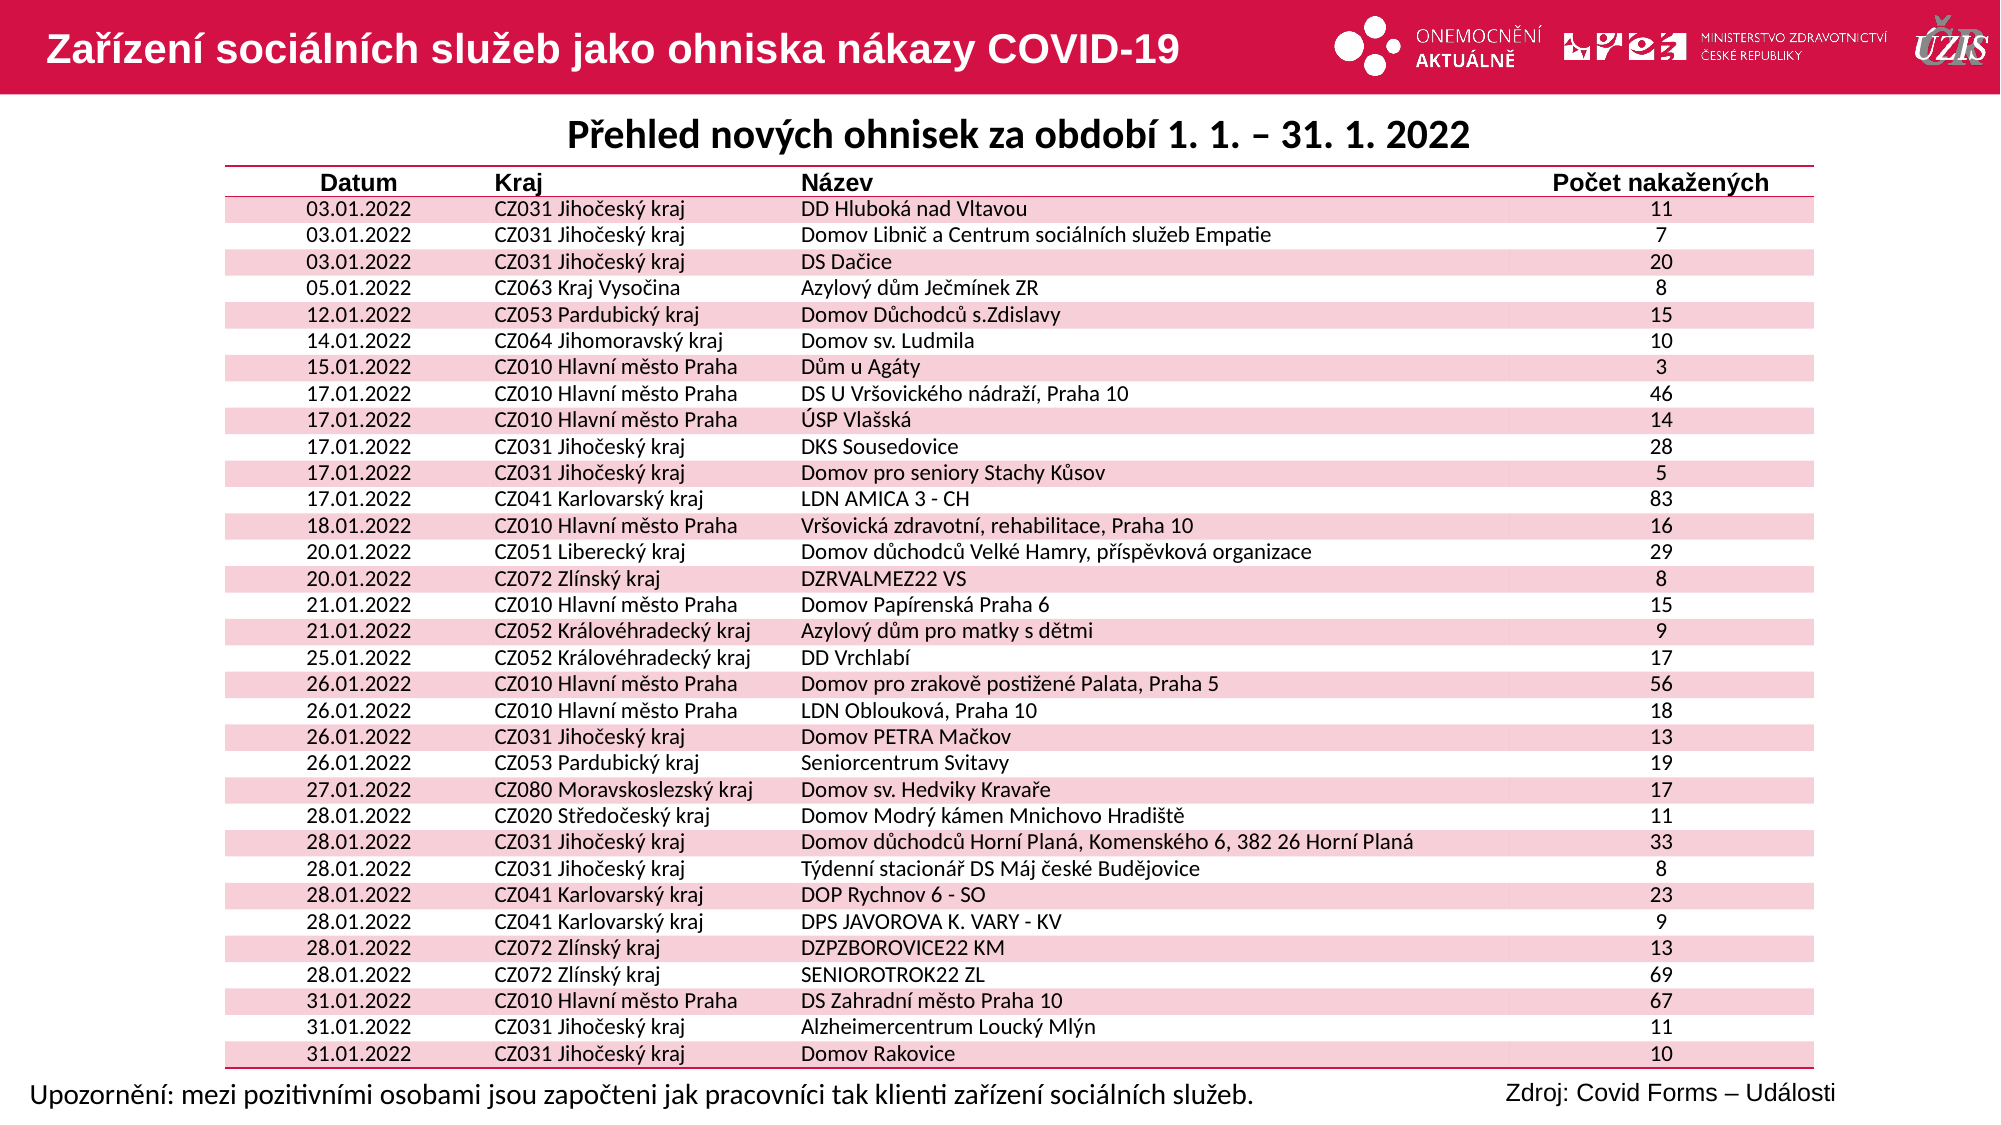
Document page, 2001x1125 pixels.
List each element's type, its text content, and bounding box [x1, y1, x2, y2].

table_cell 17.01.2022 [225, 461, 493, 487]
table_cell 05.01.2022 [225, 276, 493, 302]
table_cell CZ053 Pardubický kraj [493, 302, 799, 329]
table_cell CZ063 Kraj Vysočina [493, 276, 799, 302]
table_cell LDN AMICA 3 - CH [799, 487, 1509, 513]
table_cell 28.01.2022 [225, 962, 493, 988]
table_cell 28.01.2022 [225, 830, 493, 856]
table_cell Alzheimercentrum Loucký Mlýn [799, 1015, 1509, 1041]
table_cell 17.01.2022 [225, 487, 493, 513]
table_cell 17.01.2022 [225, 381, 493, 408]
table_cell 28.01.2022 [225, 804, 493, 830]
table_cell 19 [1509, 751, 1814, 777]
table_cell CZ052 Královéhradecký kraj [493, 619, 799, 645]
table_cell Vršovická zdravotní, rehabilitace, Praha 10 [799, 513, 1509, 540]
table_cell CZ031 Jihočeský kraj [493, 461, 799, 487]
table_cell CZ010 Hlavní město Praha [493, 381, 799, 408]
table_cell CZ010 Hlavní město Praha [493, 988, 799, 1015]
table_cell 25.01.2022 [225, 645, 493, 672]
table_cell Domov sv. Ludmila [799, 329, 1509, 355]
table_cell 27.01.2022 [225, 777, 493, 804]
table_cell 20.01.2022 [225, 566, 493, 593]
table_cell 9 [1509, 619, 1814, 645]
table_cell CZ031 Jihočeský kraj [493, 434, 799, 461]
table_cell 03.01.2022 [225, 223, 493, 249]
table_cell 3 [1509, 355, 1814, 381]
table_cell DZPZBOROVICE22 KM [799, 936, 1509, 962]
table_cell CZ031 Jihočeský kraj [493, 1041, 799, 1067]
table_cell 12.01.2022 [225, 302, 493, 329]
table_cell CZ072 Zlínský kraj [493, 566, 799, 593]
table_cell 28.01.2022 [225, 909, 493, 936]
table_cell 16 [1509, 513, 1814, 540]
table_cell Domov PETRA Mačkov [799, 724, 1509, 751]
table_cell CZ041 Karlovarský kraj [493, 909, 799, 936]
table_cell 69 [1509, 962, 1814, 988]
table_cell 8 [1509, 566, 1814, 593]
table_cell CZ010 Hlavní město Praha [493, 355, 799, 381]
table_cell 18.01.2022 [225, 513, 493, 540]
table_cell DPS JAVOROVA K. VARY - KV [799, 909, 1509, 936]
table_cell CZ010 Hlavní město Praha [493, 593, 799, 619]
table_cell 8 [1509, 856, 1814, 883]
table_cell LDN Oblouková, Praha 10 [799, 698, 1509, 724]
table_cell Domov sv. Hedviky Kravaře [799, 777, 1509, 804]
table_cell 29 [1509, 540, 1814, 566]
picture [1915, 15, 1989, 66]
table_cell Týdenní stacionář DS Máj české Budějovice [799, 856, 1509, 883]
table_cell 31.01.2022 [225, 988, 493, 1015]
table_cell 17 [1509, 645, 1814, 672]
table_cell 15 [1509, 593, 1814, 619]
table_cell CZ010 Hlavní město Praha [493, 513, 799, 540]
table_cell Azylový dům Ječmínek ZR [799, 276, 1509, 302]
table_cell 23 [1509, 883, 1814, 909]
table_cell 14.01.2022 [225, 329, 493, 355]
table_cell 10 [1509, 329, 1814, 355]
table_cell 20 [1509, 249, 1814, 276]
table_header Počet nakažených [1509, 167, 1814, 196]
table_cell 20.01.2022 [225, 540, 493, 566]
table_cell CZ010 Hlavní město Praha [493, 408, 799, 434]
table_cell 28.01.2022 [225, 936, 493, 962]
table_cell 13 [1509, 724, 1814, 751]
table_cell 11 [1509, 804, 1814, 830]
table_cell Domov pro seniory Stachy Kůsov [799, 461, 1509, 487]
table_cell CZ031 Jihočeský kraj [493, 856, 799, 883]
table_cell Domov důchodců Horní Planá, Komenského 6, 382 26 Horní Planá [799, 830, 1509, 856]
table_cell CZ020 Středočeský kraj [493, 804, 799, 830]
table_cell 14 [1509, 408, 1814, 434]
table_cell 31.01.2022 [225, 1041, 493, 1067]
table_cell Domov důchodců Velké Hamry, příspěvková organizace [799, 540, 1509, 566]
table_header Kraj [493, 167, 799, 196]
table_cell 33 [1509, 830, 1814, 856]
table_cell 26.01.2022 [225, 724, 493, 751]
text_box Zdroj: Covid Forms – Události [1358, 1068, 1984, 1114]
table_cell 17.01.2022 [225, 408, 493, 434]
table_cell Dům u Agáty [799, 355, 1509, 381]
table_cell 83 [1509, 487, 1814, 513]
table_cell 46 [1509, 381, 1814, 408]
picture [1334, 16, 1542, 76]
table_cell 28.01.2022 [225, 856, 493, 883]
table_cell 17 [1509, 777, 1814, 804]
table_cell CZ072 Zlínský kraj [493, 962, 799, 988]
table_cell 03.01.2022 [225, 197, 493, 223]
table_cell Domov pro zrakově postižené Palata, Praha 5 [799, 672, 1509, 698]
table_cell 17.01.2022 [225, 434, 493, 461]
table_cell Domov Rakovice [799, 1041, 1509, 1067]
text_box Upozornění: mezi pozitivními osobami jsou započteni jak pracovníci tak klienti zařízení sociálních služeb. [14, 1068, 1294, 1118]
table_cell CZ072 Zlínský kraj [493, 936, 799, 962]
table_cell 18 [1509, 698, 1814, 724]
table_cell DZRVALMEZ22 VS [799, 566, 1509, 593]
table_cell CZ031 Jihočeský kraj [493, 249, 799, 276]
title Zařízení sociálních služeb jako ohniska nákazy COVID-19 [31, 2, 1251, 98]
table_cell CZ031 Jihočeský kraj [493, 197, 799, 223]
table_cell DD Hluboká nad Vltavou [799, 197, 1509, 223]
table_cell Azylový dům pro matky s dětmi [799, 619, 1509, 645]
table_cell 03.01.2022 [225, 249, 493, 276]
table_cell 9 [1509, 909, 1814, 936]
table_cell 11 [1509, 1015, 1814, 1041]
table_cell 7 [1509, 223, 1814, 249]
table_cell CZ031 Jihočeský kraj [493, 223, 799, 249]
table_cell CZ041 Karlovarský kraj [493, 883, 799, 909]
table_cell CZ051 Liberecký kraj [493, 540, 799, 566]
table_cell 21.01.2022 [225, 619, 493, 645]
picture [1563, 31, 1888, 60]
table_cell CZ080 Moravskoslezský kraj [493, 777, 799, 804]
table_cell DD Vrchlabí [799, 645, 1509, 672]
table_cell 26.01.2022 [225, 698, 493, 724]
table_cell 15.01.2022 [225, 355, 493, 381]
table_cell Seniorcentrum Svitavy [799, 751, 1509, 777]
table_cell CZ052 Královéhradecký kraj [493, 645, 799, 672]
table_cell DS Zahradní město Praha 10 [799, 988, 1509, 1015]
table_cell ÚSP Vlašská [799, 408, 1509, 434]
table_cell CZ031 Jihočeský kraj [493, 724, 799, 751]
table_cell 15 [1509, 302, 1814, 329]
table_cell DOP Rychnov 6 - SO [799, 883, 1509, 909]
table_cell CZ064 Jihomoravský kraj [493, 329, 799, 355]
table_cell Domov Důchodců s.Zdislavy [799, 302, 1509, 329]
table_cell 26.01.2022 [225, 751, 493, 777]
table_cell 8 [1509, 276, 1814, 302]
table_cell 10 [1509, 1041, 1814, 1067]
table_cell Domov Libnič a Centrum sociálních služeb Empatie [799, 223, 1509, 249]
table_cell 13 [1509, 936, 1814, 962]
table_cell 56 [1509, 672, 1814, 698]
table_cell 21.01.2022 [225, 593, 493, 619]
table_cell CZ010 Hlavní město Praha [493, 698, 799, 724]
table_cell 28.01.2022 [225, 883, 493, 909]
text_box Přehled nových ohnisek za období 1. 1. – 31. 1. 2022 [79, 99, 1960, 165]
table_header Název [799, 167, 1509, 196]
table_cell Domov Papírenská Praha 6 [799, 593, 1509, 619]
table_cell 5 [1509, 461, 1814, 487]
table_cell CZ053 Pardubický kraj [493, 751, 799, 777]
table_cell CZ031 Jihočeský kraj [493, 830, 799, 856]
table_cell DS Dačice [799, 249, 1509, 276]
table_cell SENIOROTROK22 ZL [799, 962, 1509, 988]
table_cell 26.01.2022 [225, 672, 493, 698]
table_cell DS U Vršovického nádraží, Praha 10 [799, 381, 1509, 408]
table_cell 31.01.2022 [225, 1015, 493, 1041]
table_cell 28 [1509, 434, 1814, 461]
table_header Datum [225, 167, 493, 196]
table_cell CZ010 Hlavní město Praha [493, 672, 799, 698]
table_cell CZ031 Jihočeský kraj [493, 1015, 799, 1041]
table_cell 11 [1509, 197, 1814, 223]
table_cell Domov Modrý kámen Mnichovo Hradiště [799, 804, 1509, 830]
table_cell CZ041 Karlovarský kraj [493, 487, 799, 513]
table_cell DKS Sousedovice [799, 434, 1509, 461]
table_cell 67 [1509, 988, 1814, 1015]
